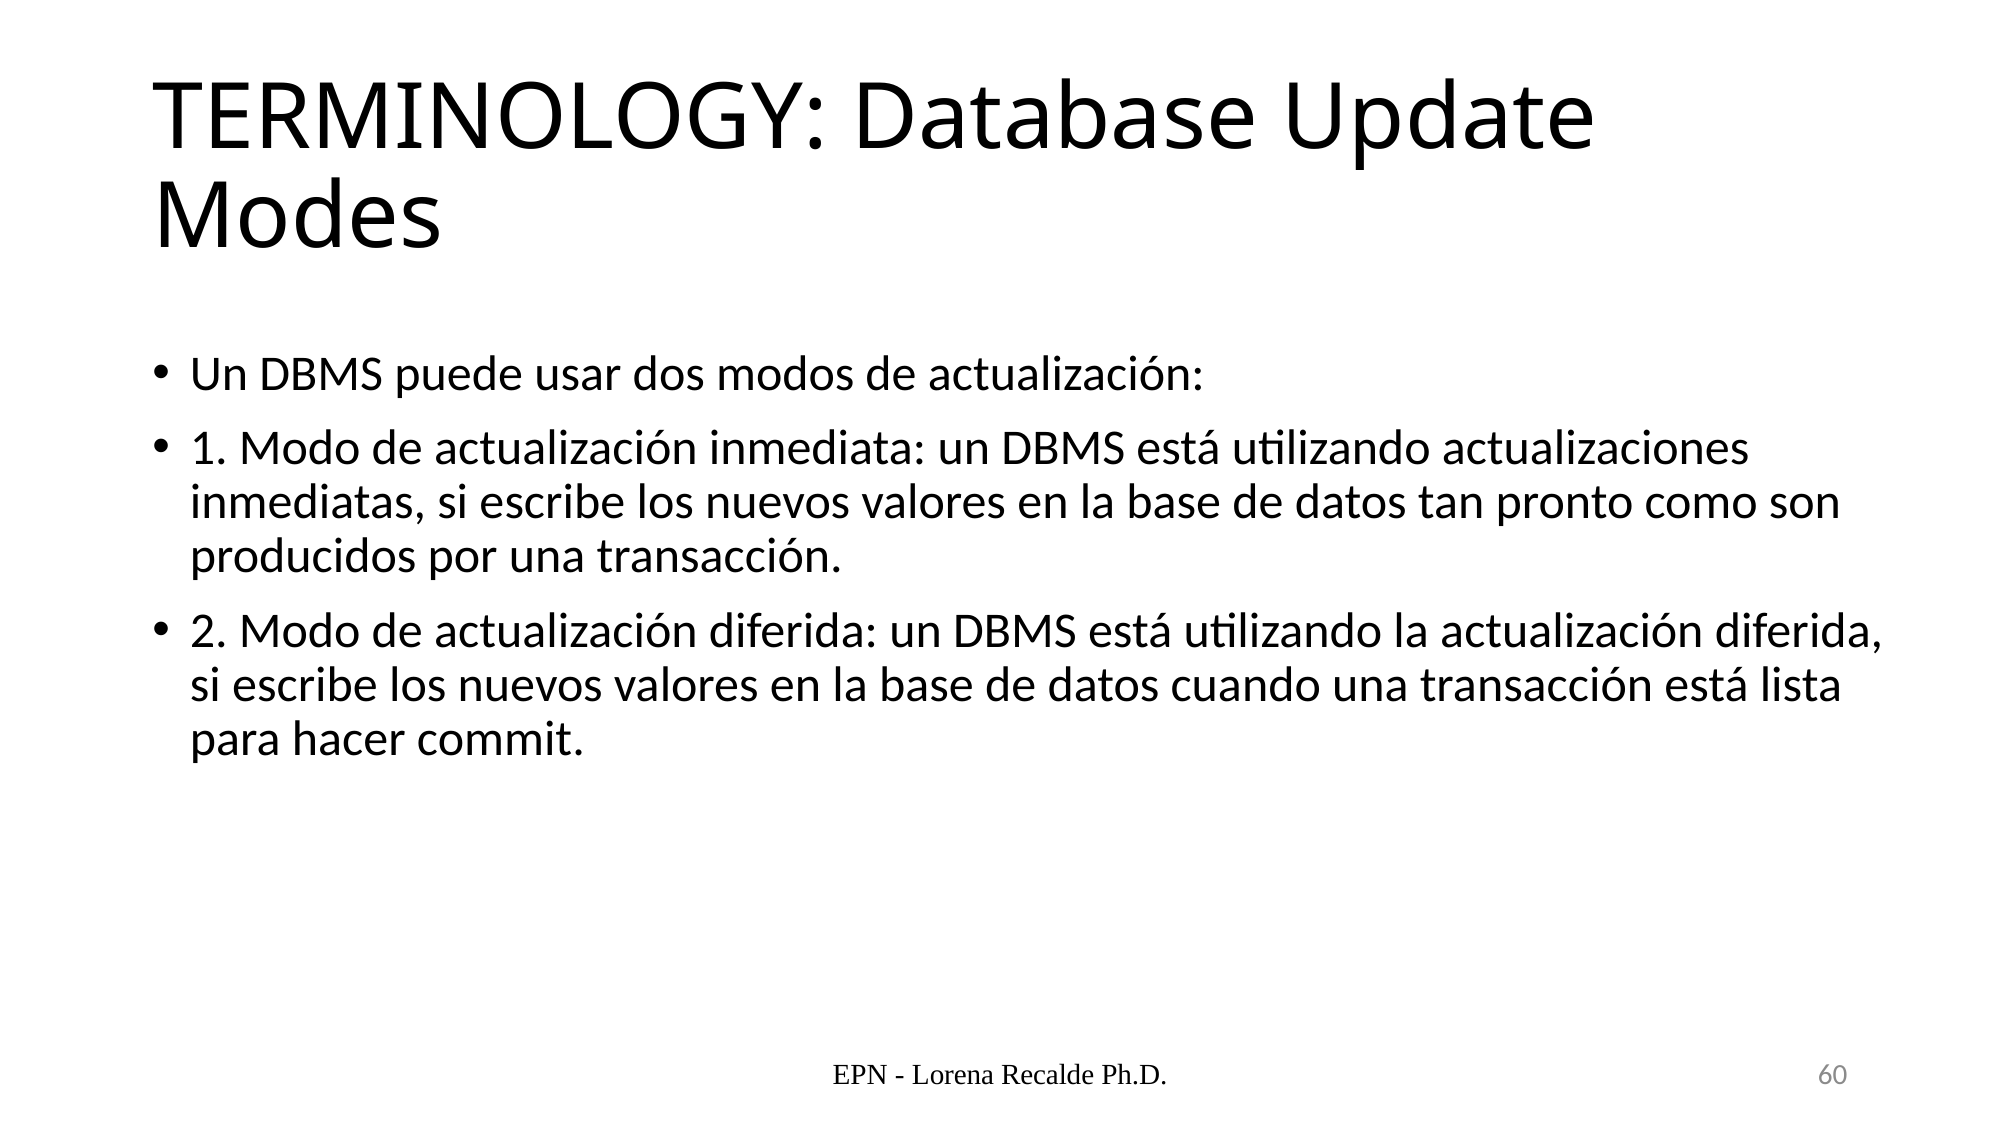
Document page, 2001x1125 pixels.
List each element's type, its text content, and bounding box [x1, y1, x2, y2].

footer EPN - Lorena Recalde Ph.D. [662, 1042, 1338, 1103]
title TERMINOLOGY: Database Update Modes [137, 59, 1863, 278]
list Un DBMS puede usar dos modos de actualización: 1. Modo de actualización inmediata: un DBMS está utilizando actualizaciones inmediatas, si escribe los nuevos valores en la base de datos tan pronto como son producidos por una transacción. 2. Modo de actualización diferida: un DBMS está utilizando la actualización diferida, si escribe los nuevos valores en la base de datos cuando una transacción está lista para hacer commit. [137, 339, 1902, 940]
slide_number 60 [1412, 1042, 1863, 1103]
